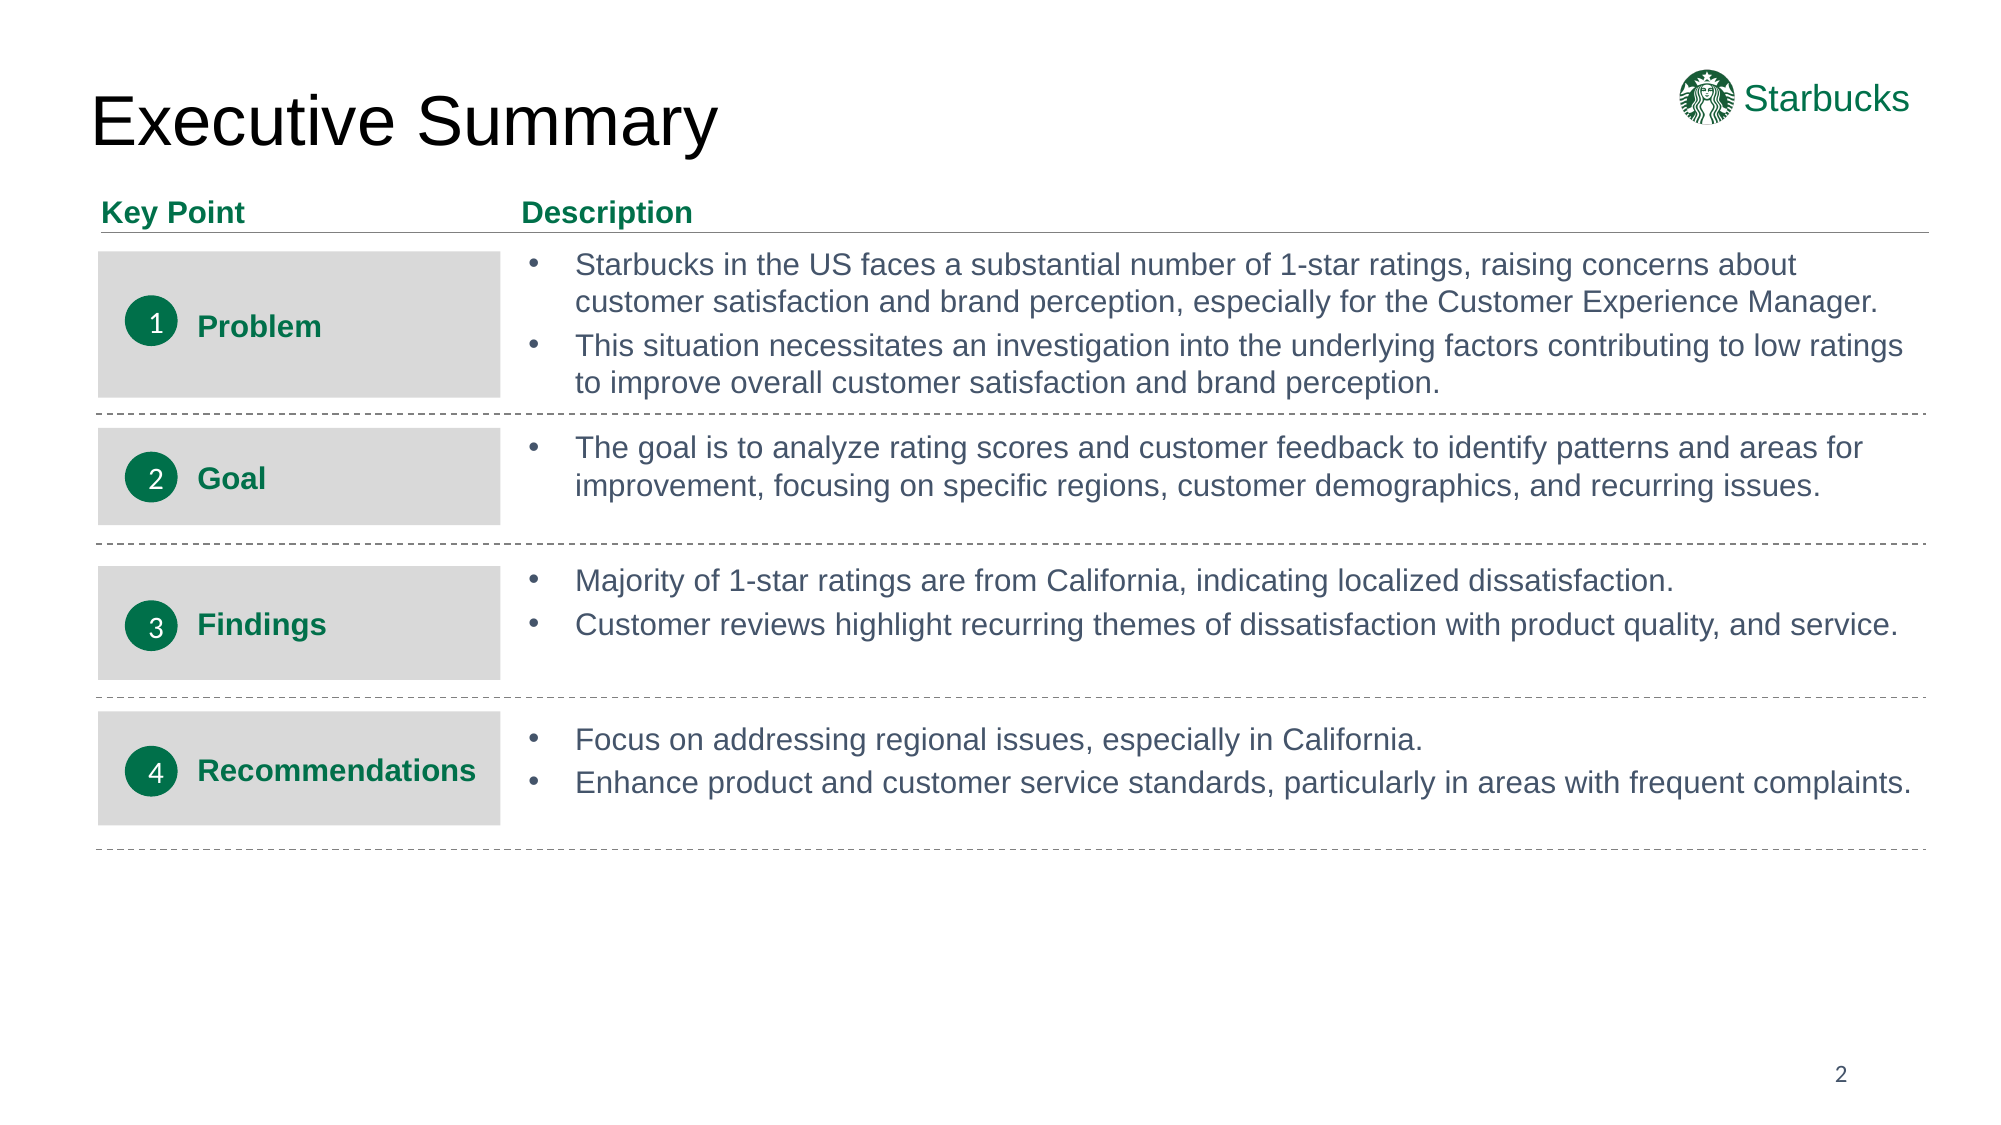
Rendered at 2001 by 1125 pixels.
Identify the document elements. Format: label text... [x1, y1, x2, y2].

text_box Majority of 1-star ratings are from California, indicating localized dissatisfaction. Customer reviews highlight recurring themes of dissatisfaction with product quality, and service. [528, 560, 1934, 642]
slide_number 2 [1412, 1042, 1863, 1103]
text_box The goal is to analyze rating scores and customer feedback to identify patterns and areas for improvement, focusing on specific regions, customer demographics, and recurring issues. [528, 427, 1927, 503]
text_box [97, 427, 501, 526]
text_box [97, 251, 501, 398]
text_box Starbucks in the US faces a substantial number of 1-star ratings, raising concerns about customer satisfaction and brand perception, especially for the Customer Experience Manager. This situation necessitates an investigation into the underlying factors contributing to low ratings to improve overall customer satisfaction and brand perception. [528, 243, 1927, 400]
picture [1674, 64, 1740, 130]
text_box Description [521, 192, 1927, 232]
text_box Focus on addressing regional issues, especially in California. Enhance product and customer service standards, particularly in areas with frequent complaints. [528, 718, 1927, 800]
text_box Starbucks [1740, 66, 1926, 126]
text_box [101, 191, 504, 232]
text_box 4 [124, 745, 178, 797]
text_box Recommendations [98, 711, 501, 826]
text_box Findings [98, 566, 501, 680]
title Executive Summary [74, 76, 1904, 169]
text_box 3 [124, 600, 178, 652]
